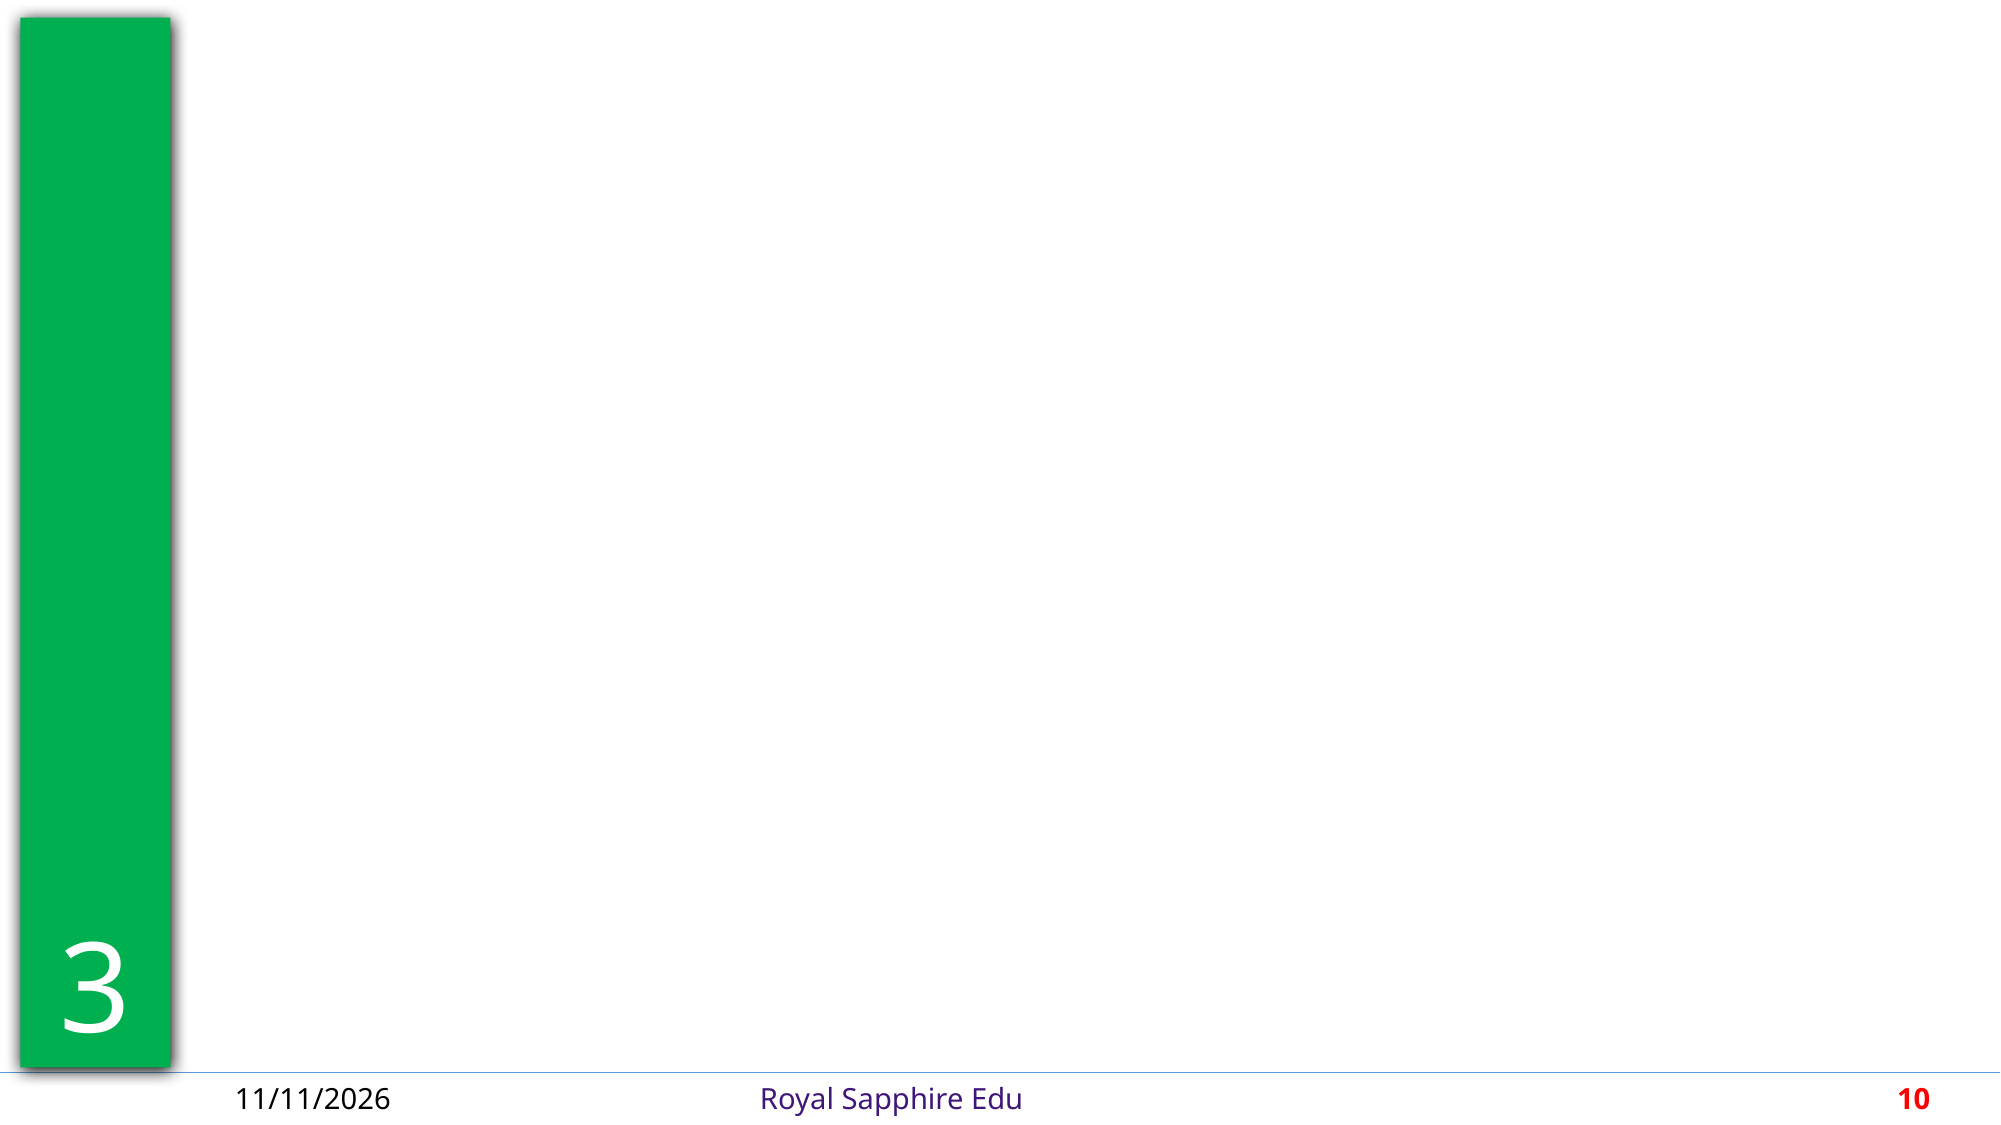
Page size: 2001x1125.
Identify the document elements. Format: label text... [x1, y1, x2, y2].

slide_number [220, 1072, 671, 1115]
slide_number 10 [1495, 1072, 1946, 1115]
list 3 [20, 17, 171, 1068]
footer Royal Sapphire Edu [745, 1072, 1421, 1115]
